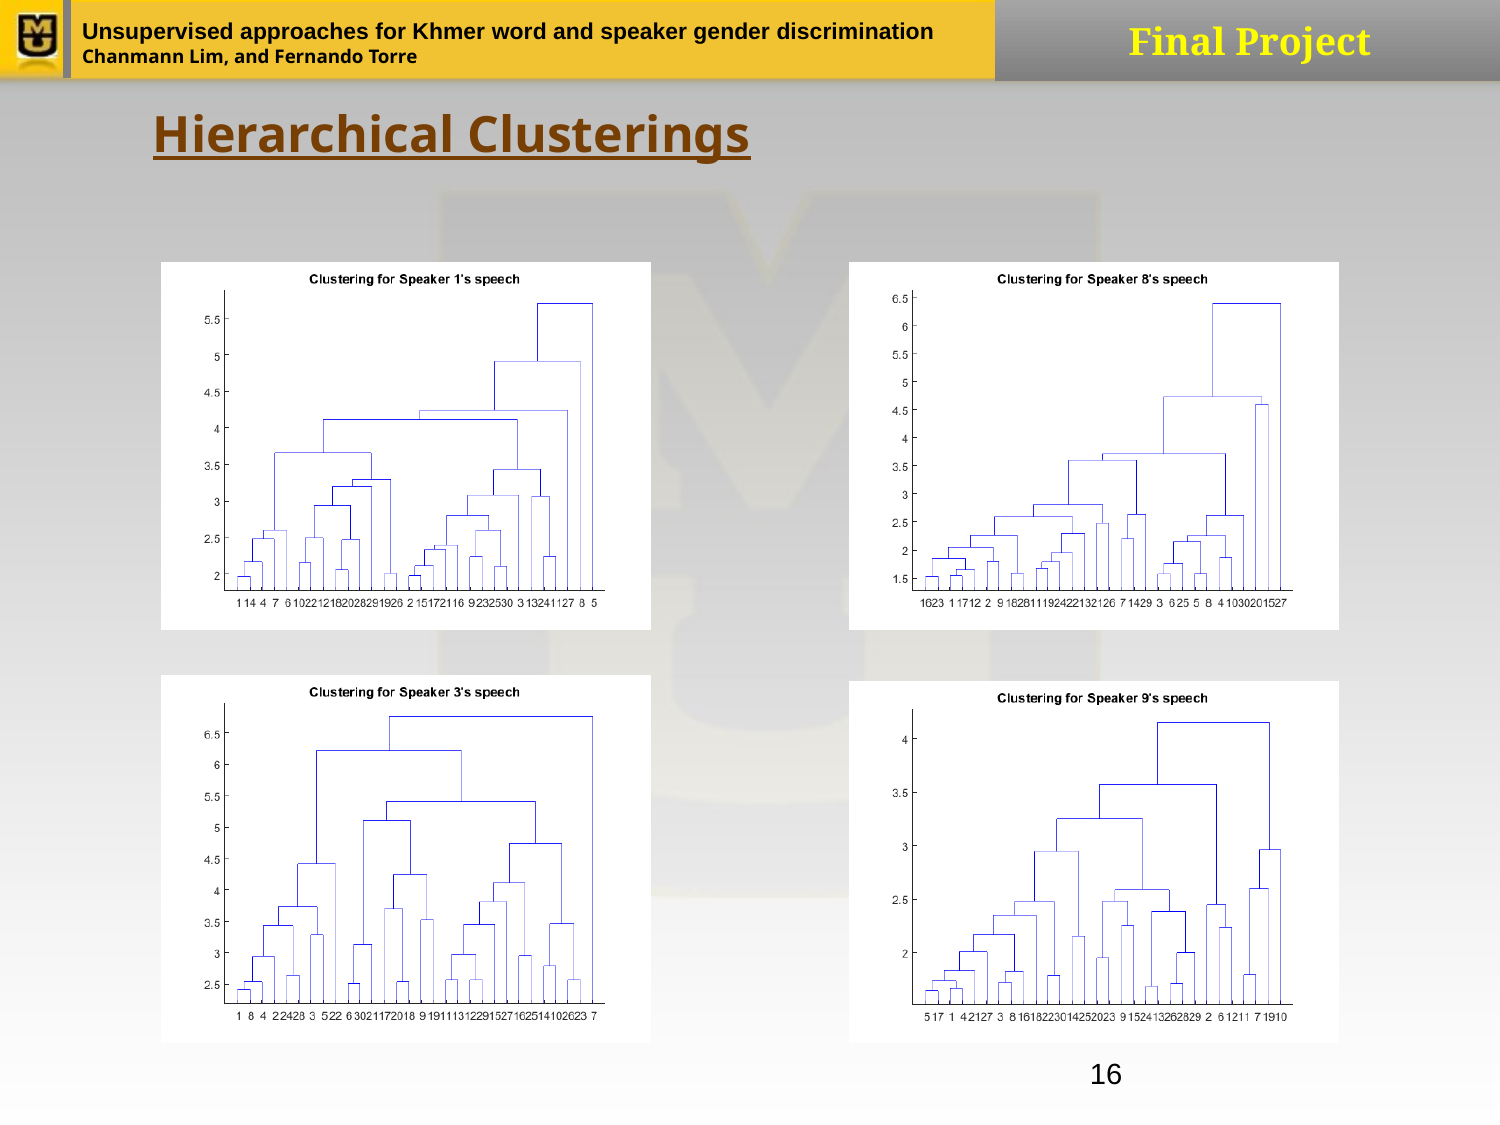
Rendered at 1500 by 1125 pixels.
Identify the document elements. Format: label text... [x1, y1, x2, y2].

slide_number 16 [1074, 1042, 1425, 1103]
title Hierarchical Clusterings [63, 92, 1454, 172]
picture [0, 0, 1500, 1125]
